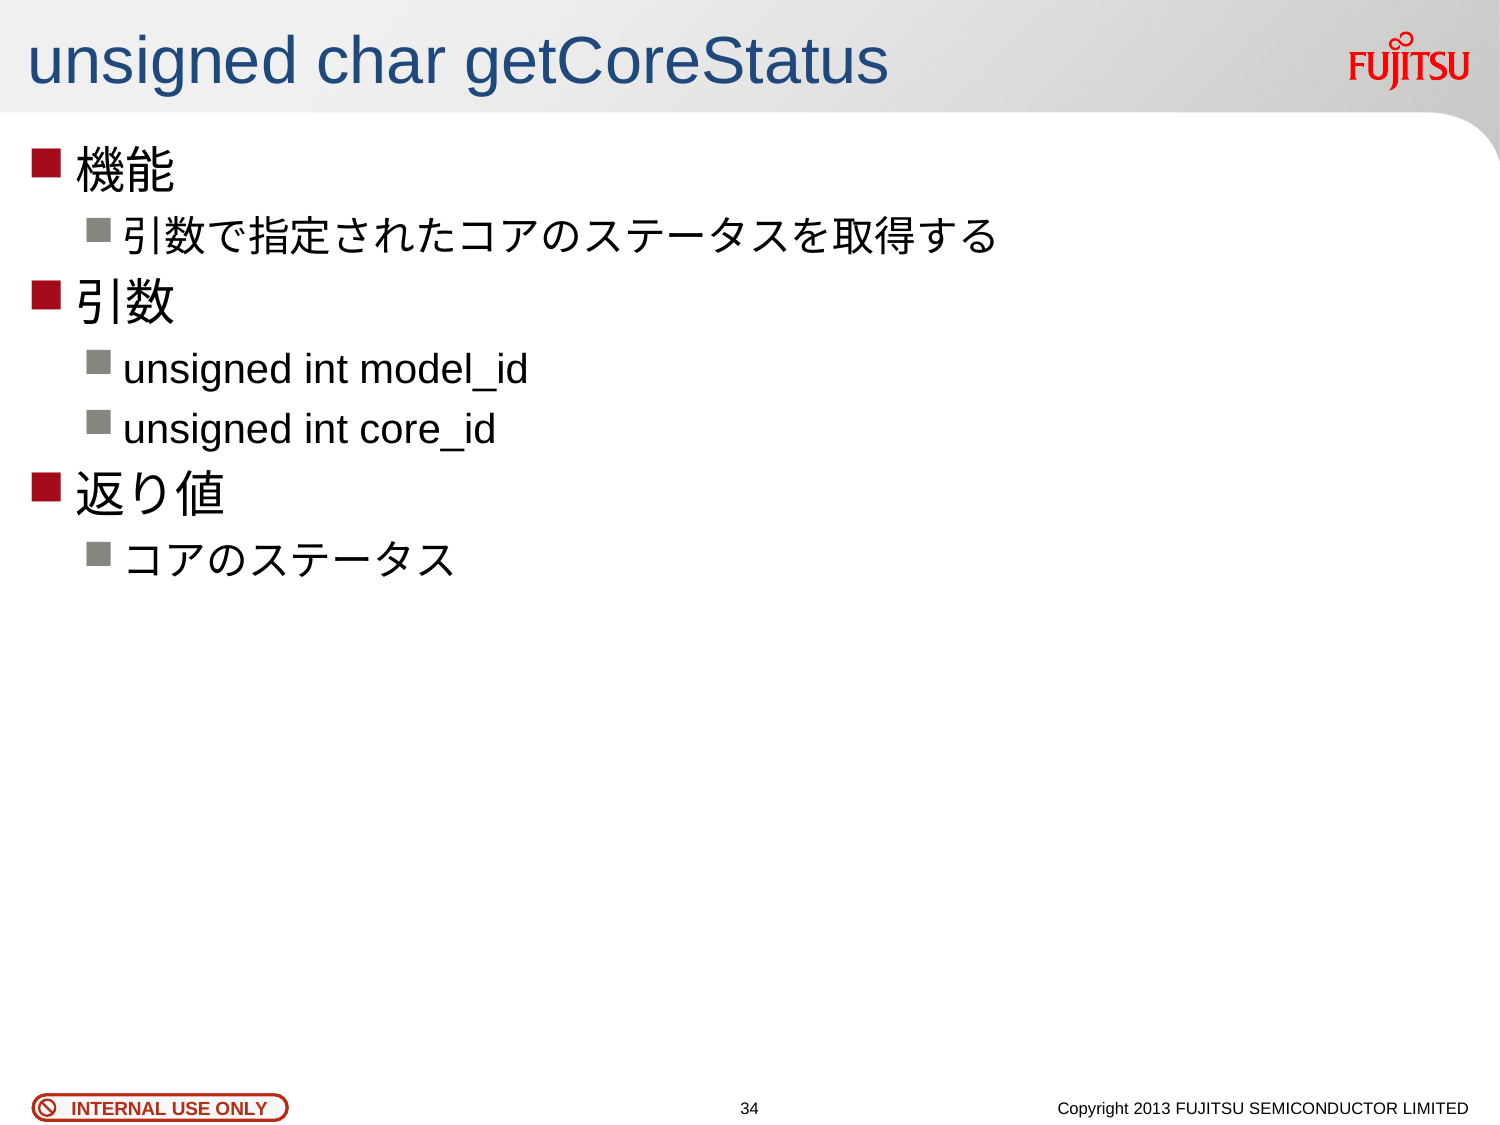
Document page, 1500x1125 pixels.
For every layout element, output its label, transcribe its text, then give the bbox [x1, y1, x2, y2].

list 機能 引数で指定されたコアのステータスを取得する 引数 unsigned int model_id unsigned int core_id 返り値 コアのステータス [27, 142, 1469, 1061]
picture [0, 0, 1500, 176]
footer Copyright 2013 FUJITSU SEMICONDUCTOR LIMITED [809, 1091, 1470, 1125]
slide_number 33 [705, 1091, 794, 1125]
title unsigned char getCoreStatus [27, 0, 1317, 114]
